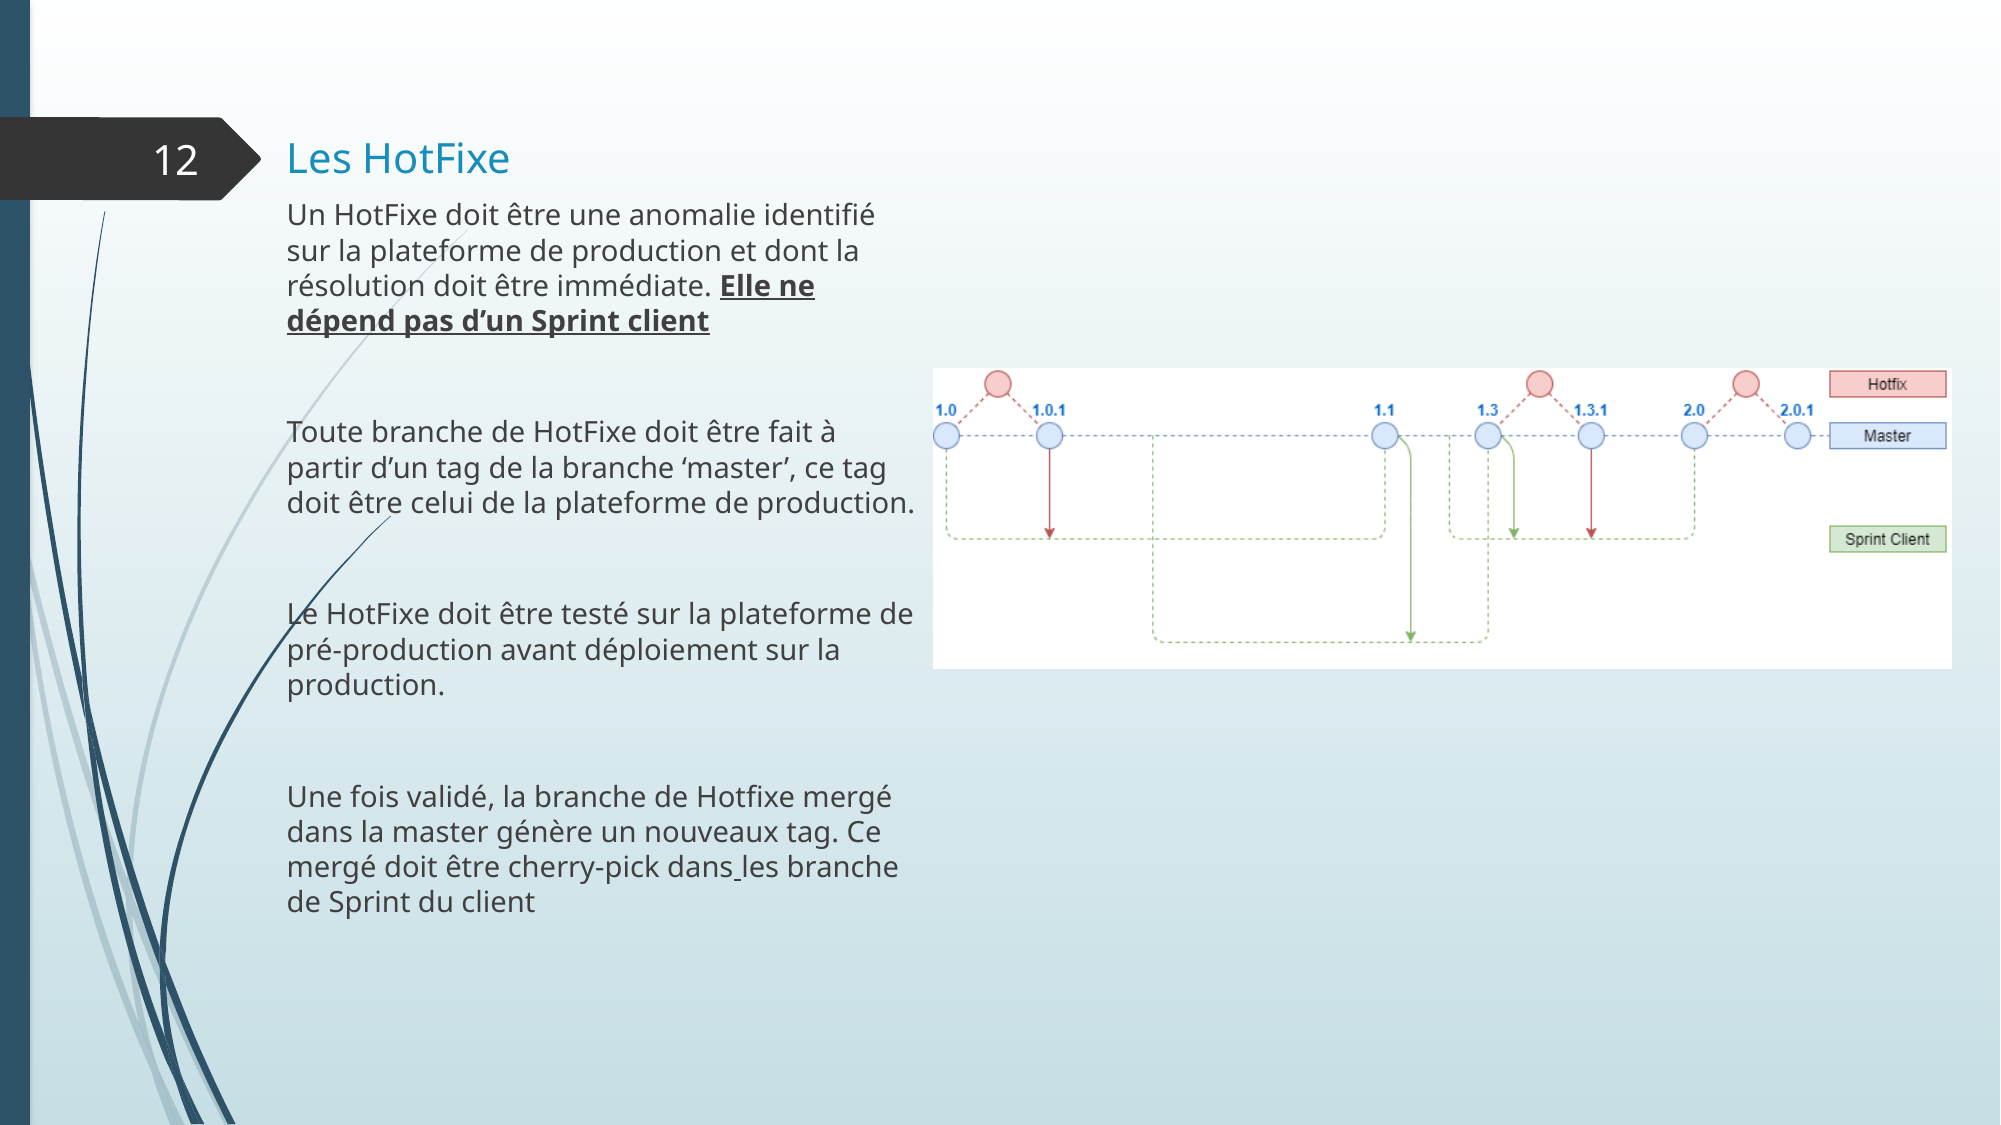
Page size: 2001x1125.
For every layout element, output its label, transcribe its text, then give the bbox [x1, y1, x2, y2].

list Un HotFixe doit être une anomalie identifié sur la plateforme de production et dont la résolution doit être immédiate. Elle ne dépend pas d’un Sprint client Toute branche de HotFixe doit être fait à partir d’un tag de la branche ‘master’, ce tag doit être celui de la plateforme de production. Le HotFixe doit être testé sur la plateforme de pré-production avant déploiement sur la production. Une fois validé, la branche de Hotfixe mergé dans la master génère un nouveaux tag. Ce mergé doit être cherry-pick dans les branche de Sprint du client [271, 189, 934, 1106]
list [933, 368, 1952, 670]
slide_number 12 [87, 129, 216, 190]
title Les HotFixe [271, 47, 934, 189]
